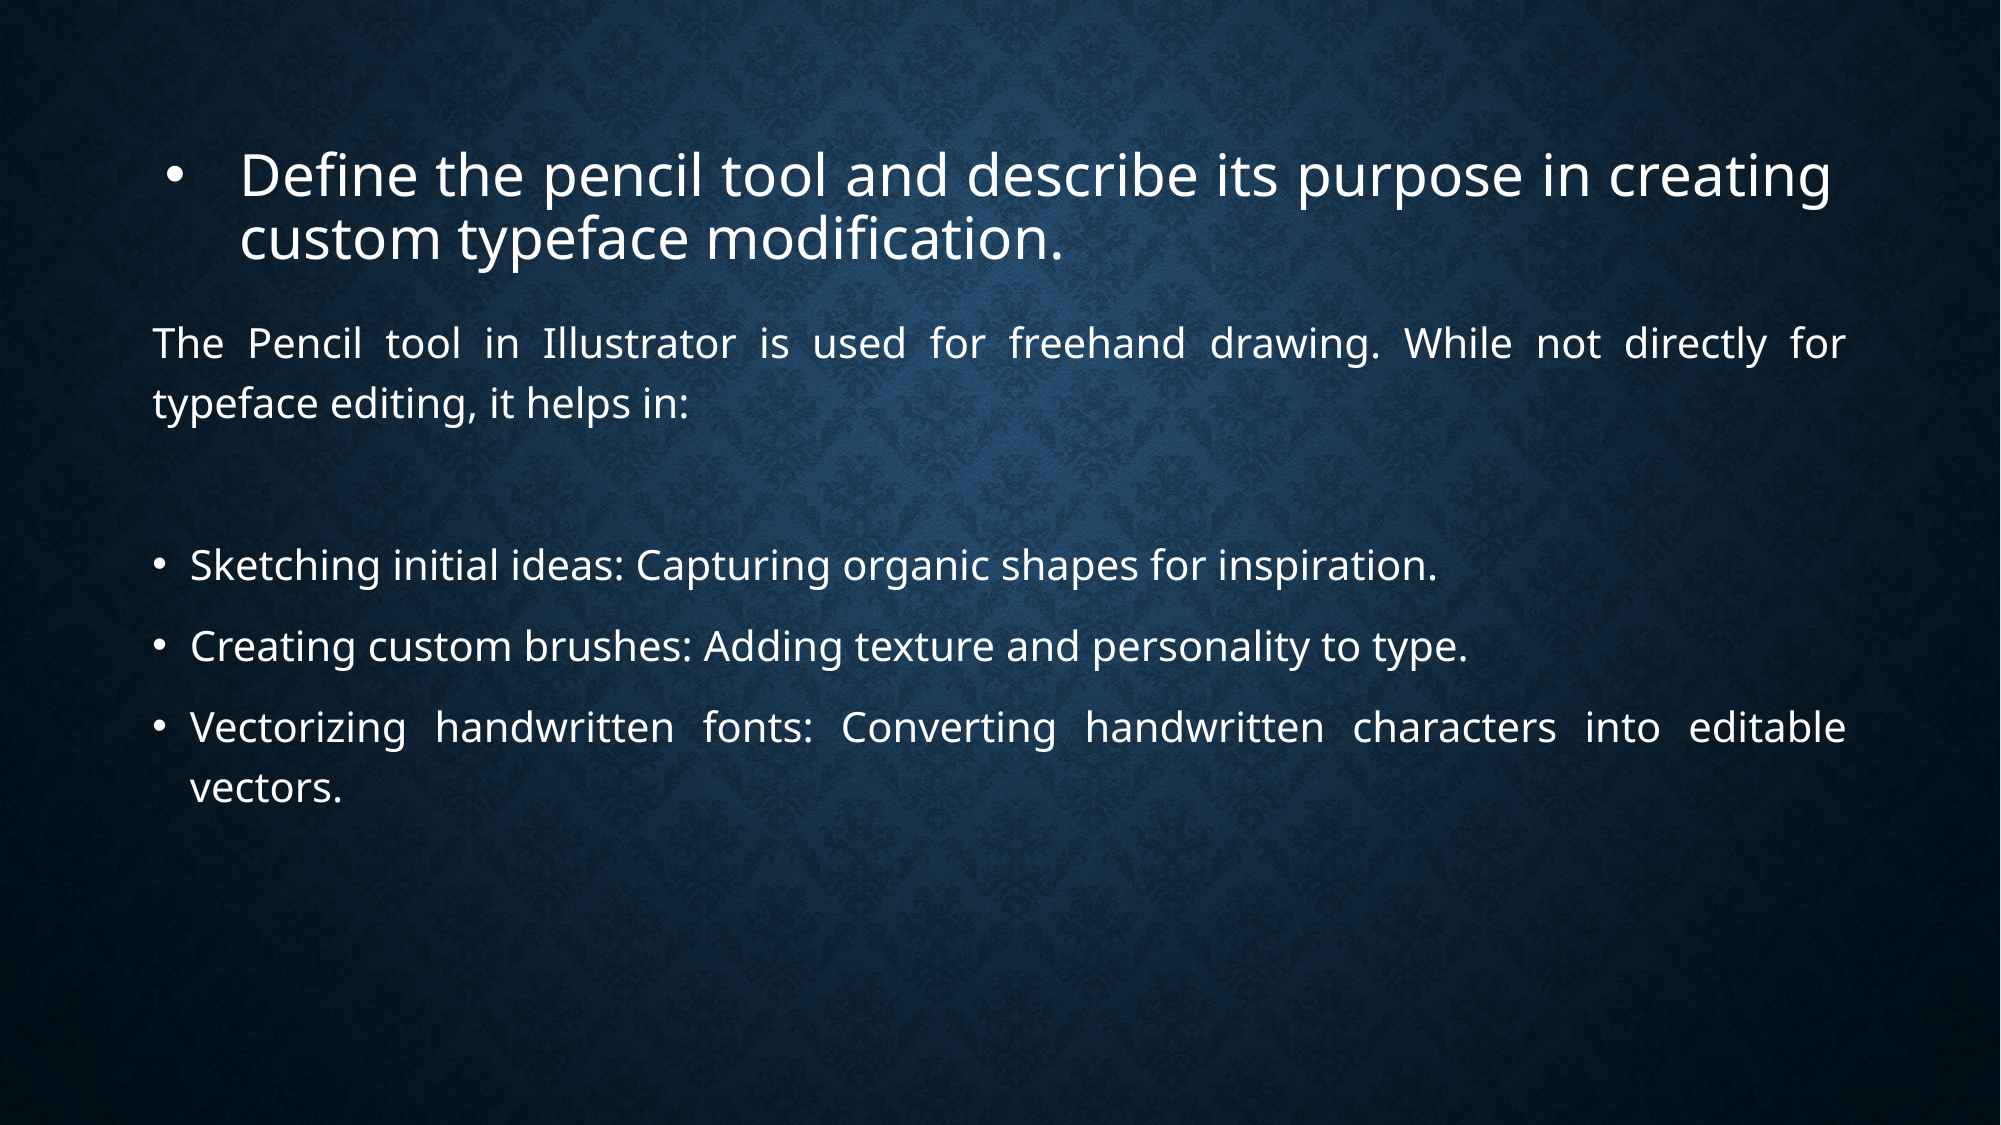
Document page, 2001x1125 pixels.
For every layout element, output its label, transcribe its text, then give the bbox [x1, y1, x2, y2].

list The Pencil tool in Illustrator is used for freehand drawing. While not directly for typeface editing, it helps in: Sketching initial ideas: Capturing organic shapes for inspiration. Creating custom brushes: Adding texture and personality to type. Vectorizing handwritten fonts: Converting handwritten characters into editable vectors. [137, 299, 1863, 1068]
title Define the pencil tool and describe its purpose in creating custom typeface modification. [149, 99, 1849, 299]
